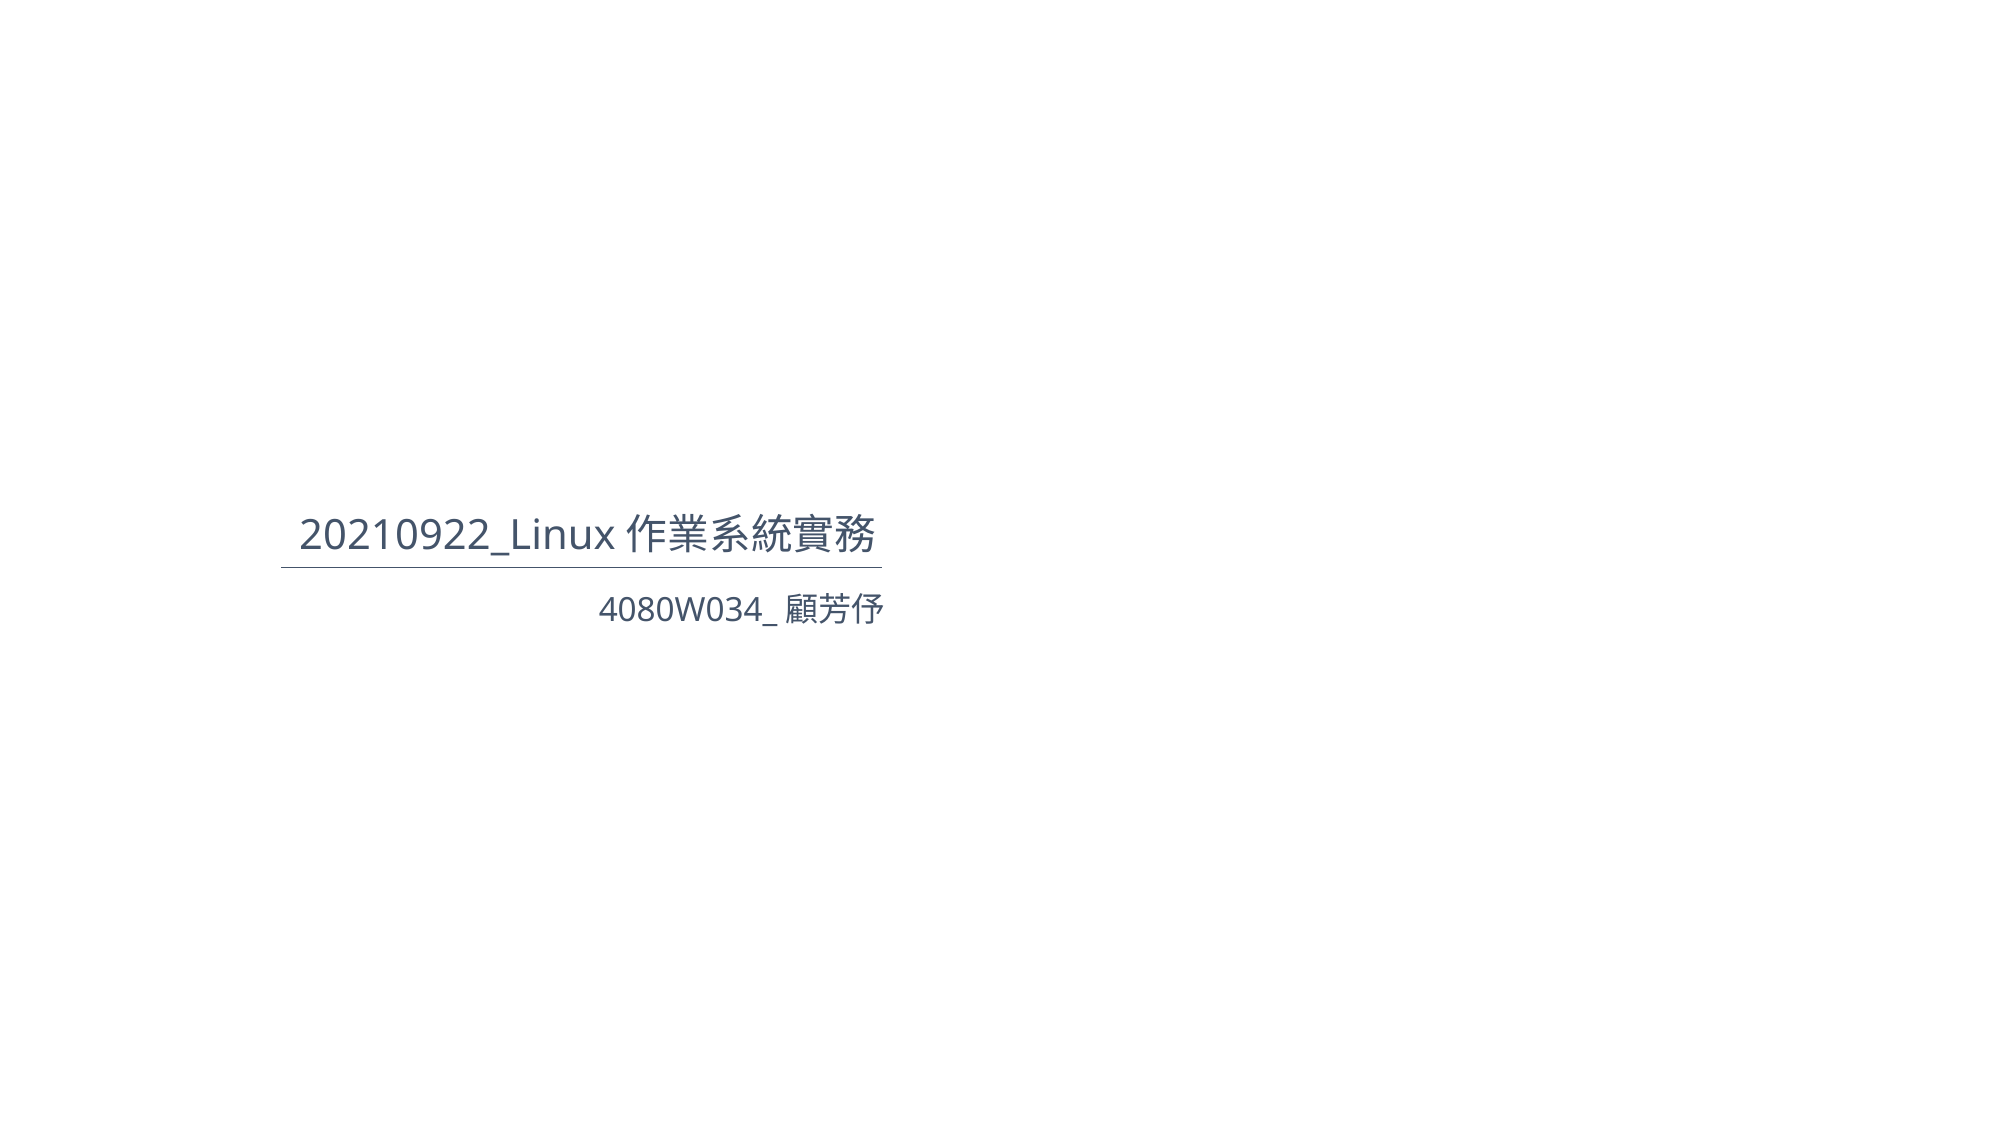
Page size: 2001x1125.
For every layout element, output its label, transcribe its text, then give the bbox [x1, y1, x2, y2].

text_box 20210922_Linux作業系統實務 [284, 500, 892, 566]
text_box 4080W034_顧芳伃 [366, 580, 900, 635]
